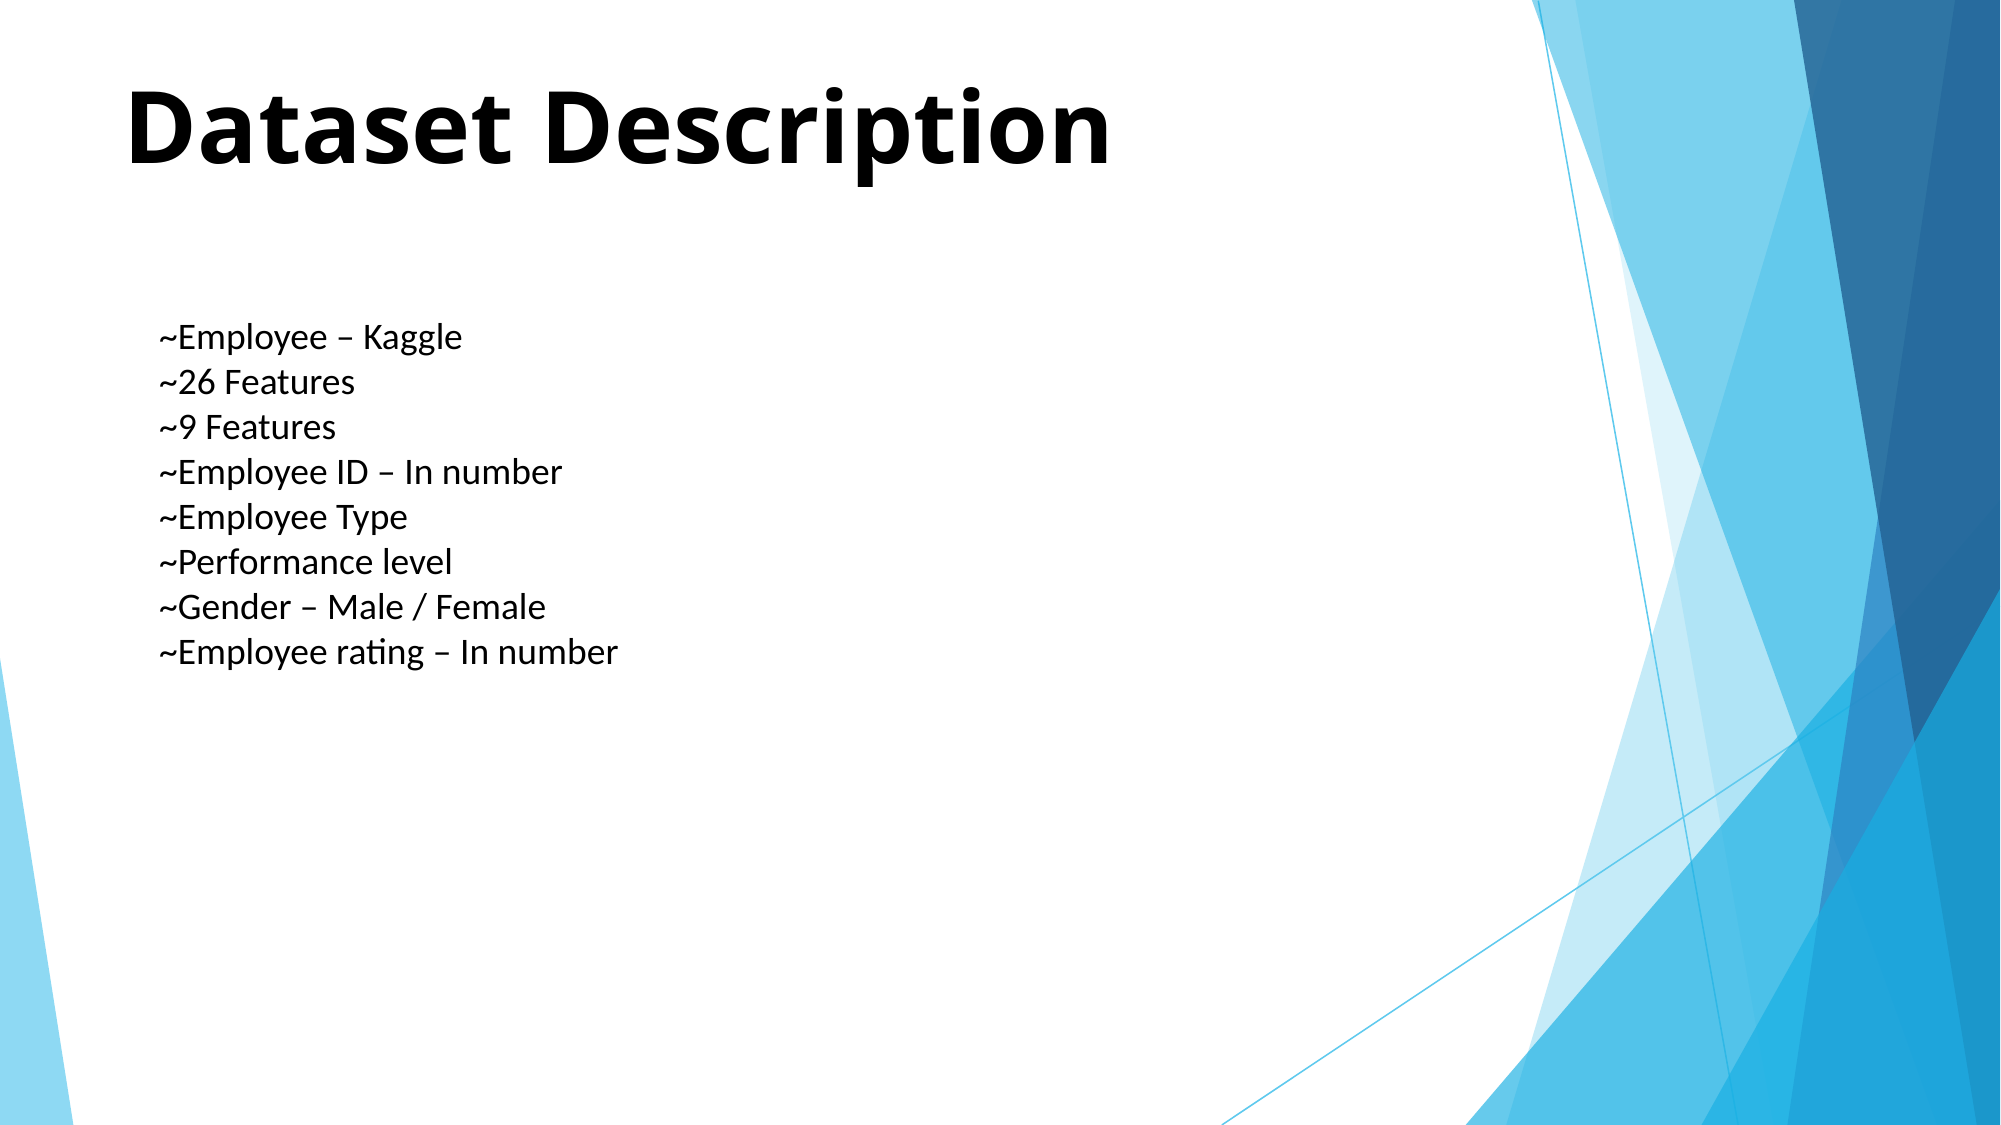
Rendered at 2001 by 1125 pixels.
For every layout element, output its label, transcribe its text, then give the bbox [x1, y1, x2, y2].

title Dataset Description [123, 63, 1877, 188]
text_box ~Employee – Kaggle ~26 Features ~9 Features ~Employee ID – In number ~Employee Type ~Performance level ~Gender – Male / Female ~Employee rating – In number [144, 304, 664, 725]
